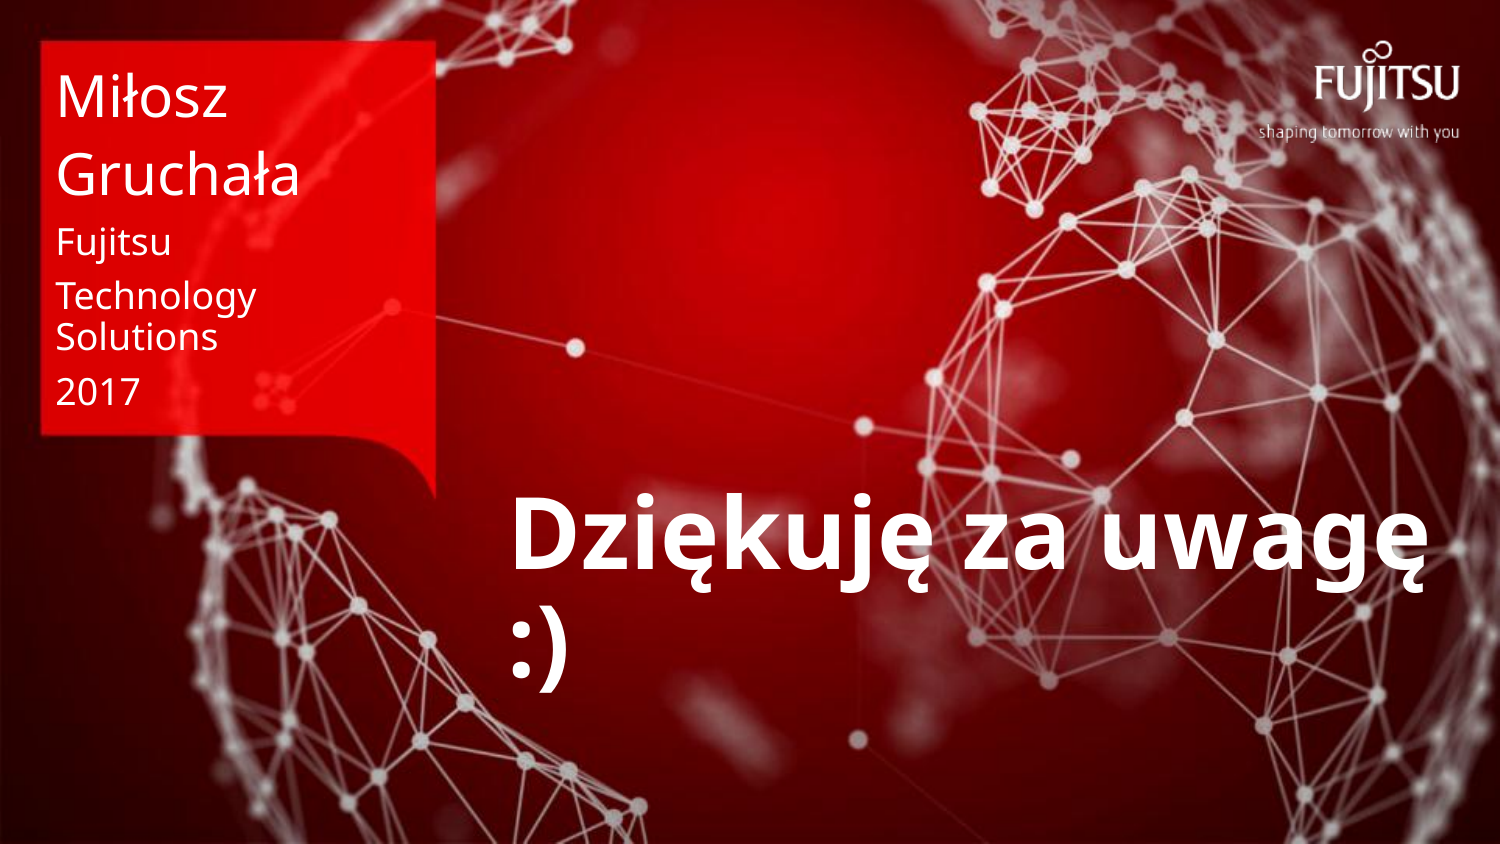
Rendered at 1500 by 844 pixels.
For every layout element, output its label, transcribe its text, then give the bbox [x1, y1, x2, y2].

subtitle Miłosz Gruchała Fujitsu Technology Solutions 2017 [55, 67, 428, 264]
picture [0, 0, 1500, 844]
text_box Dziękuję za uwagę :) [492, 476, 1455, 808]
